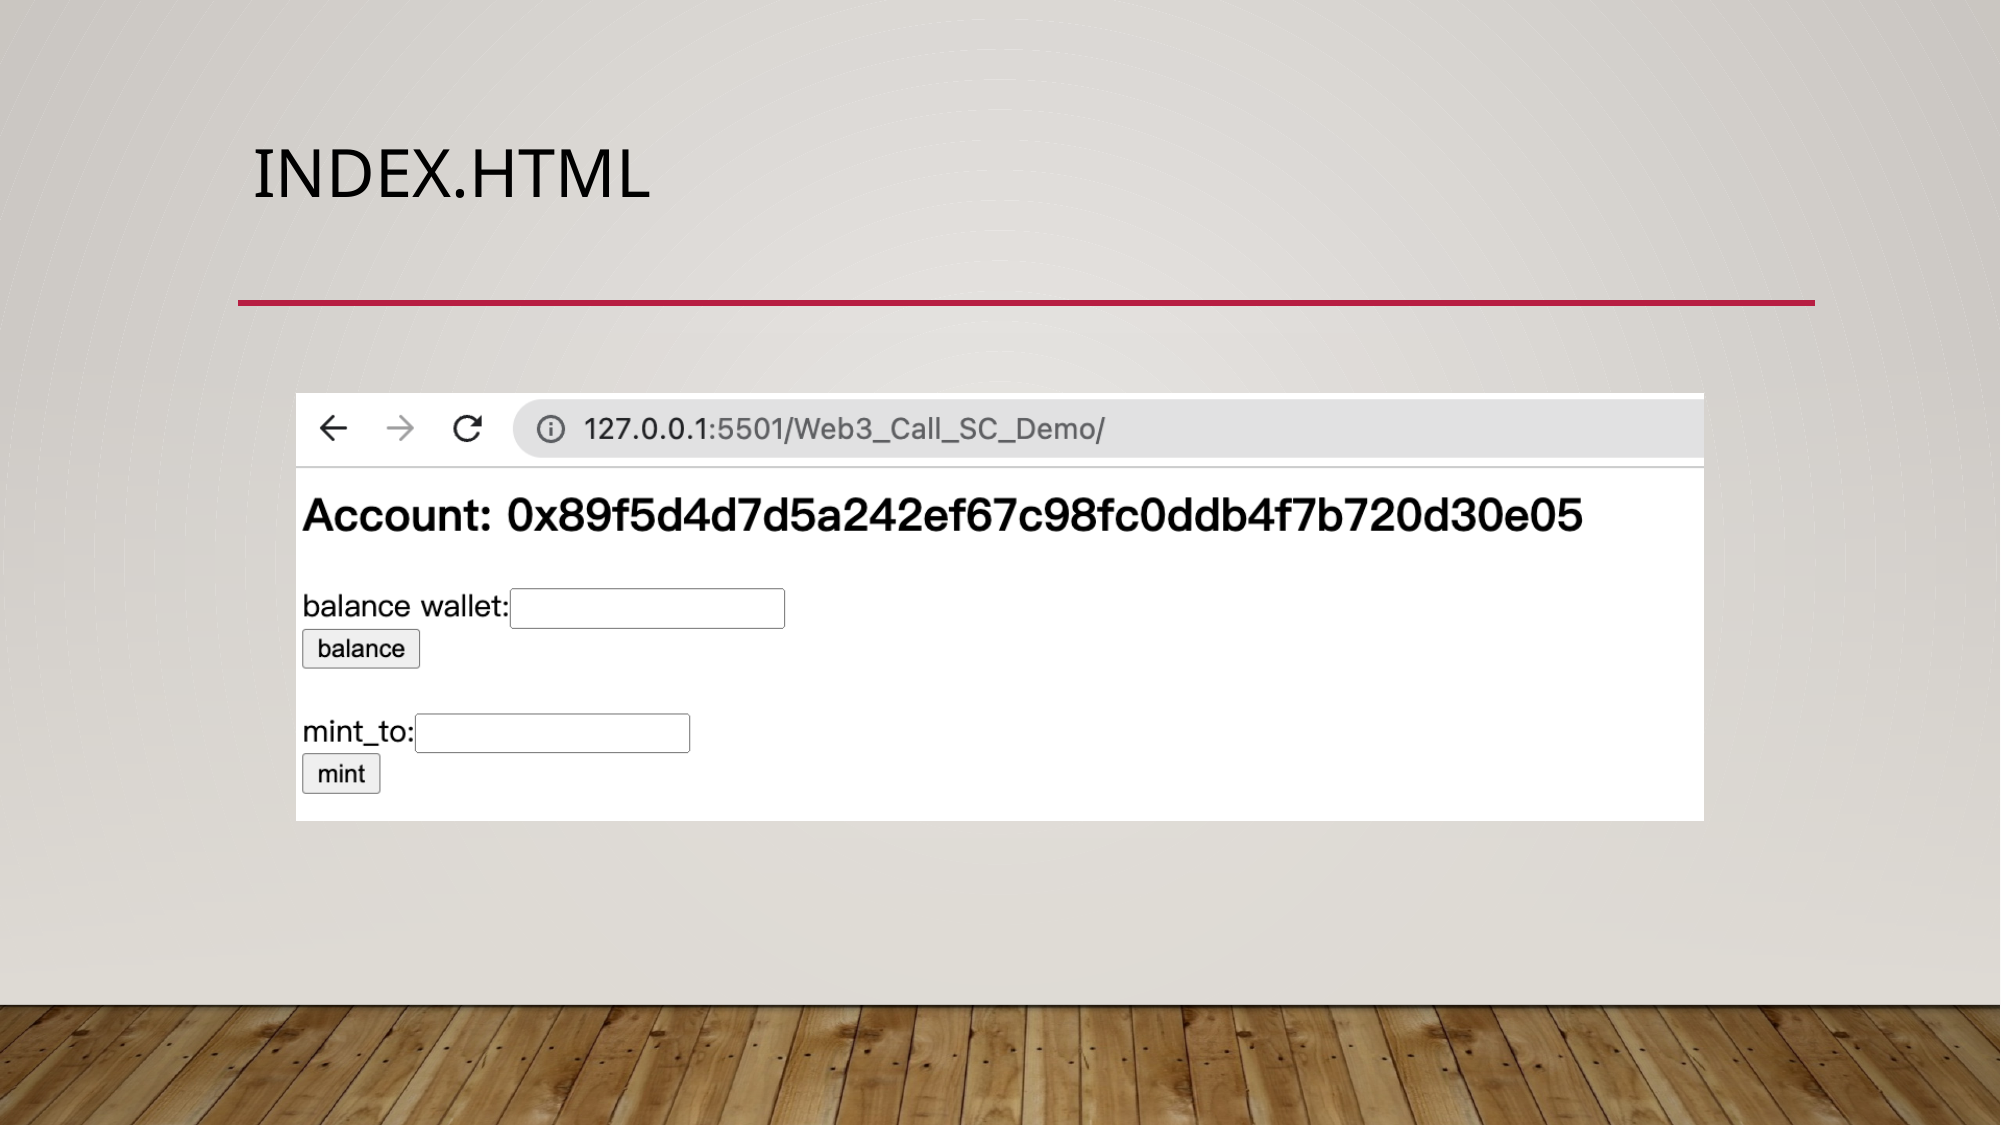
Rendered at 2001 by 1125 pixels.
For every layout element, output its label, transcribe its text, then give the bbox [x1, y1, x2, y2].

picture [296, 393, 1704, 822]
picture [0, 1005, 2000, 1125]
title Index.html [238, 131, 1814, 305]
